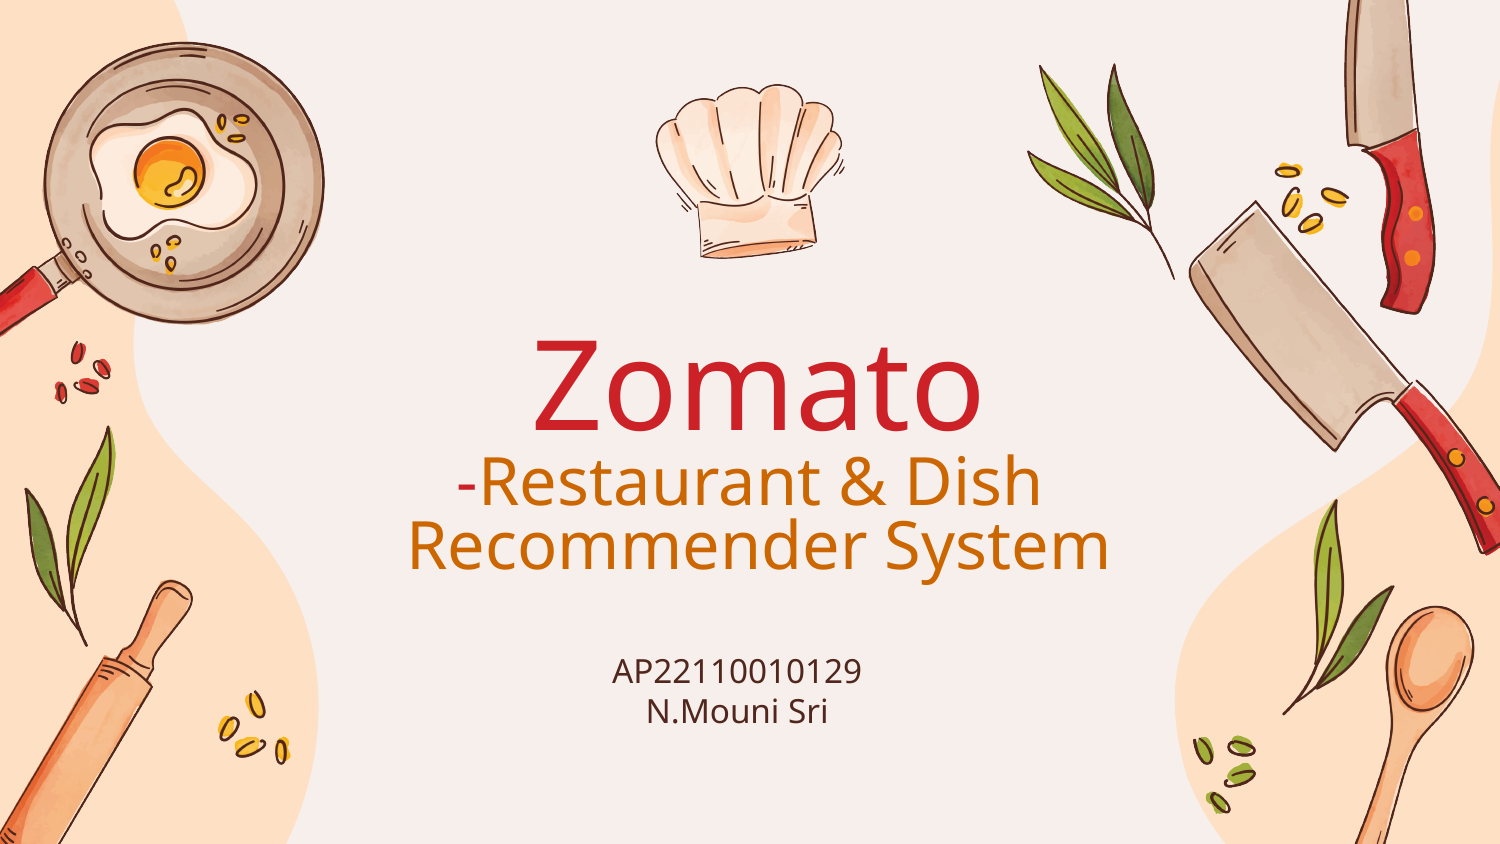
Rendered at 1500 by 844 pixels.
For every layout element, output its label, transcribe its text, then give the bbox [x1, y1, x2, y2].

picture [0, 41, 325, 417]
picture [655, 83, 845, 259]
subtitle AP22110010129 N.Mouni Sri [341, 635, 1134, 756]
picture [1188, 0, 1500, 844]
title Zomato -Restaurant & Dish Recommender System [306, 134, 1212, 598]
picture [212, 689, 306, 783]
picture [0, 425, 193, 844]
picture [1027, 63, 1175, 280]
